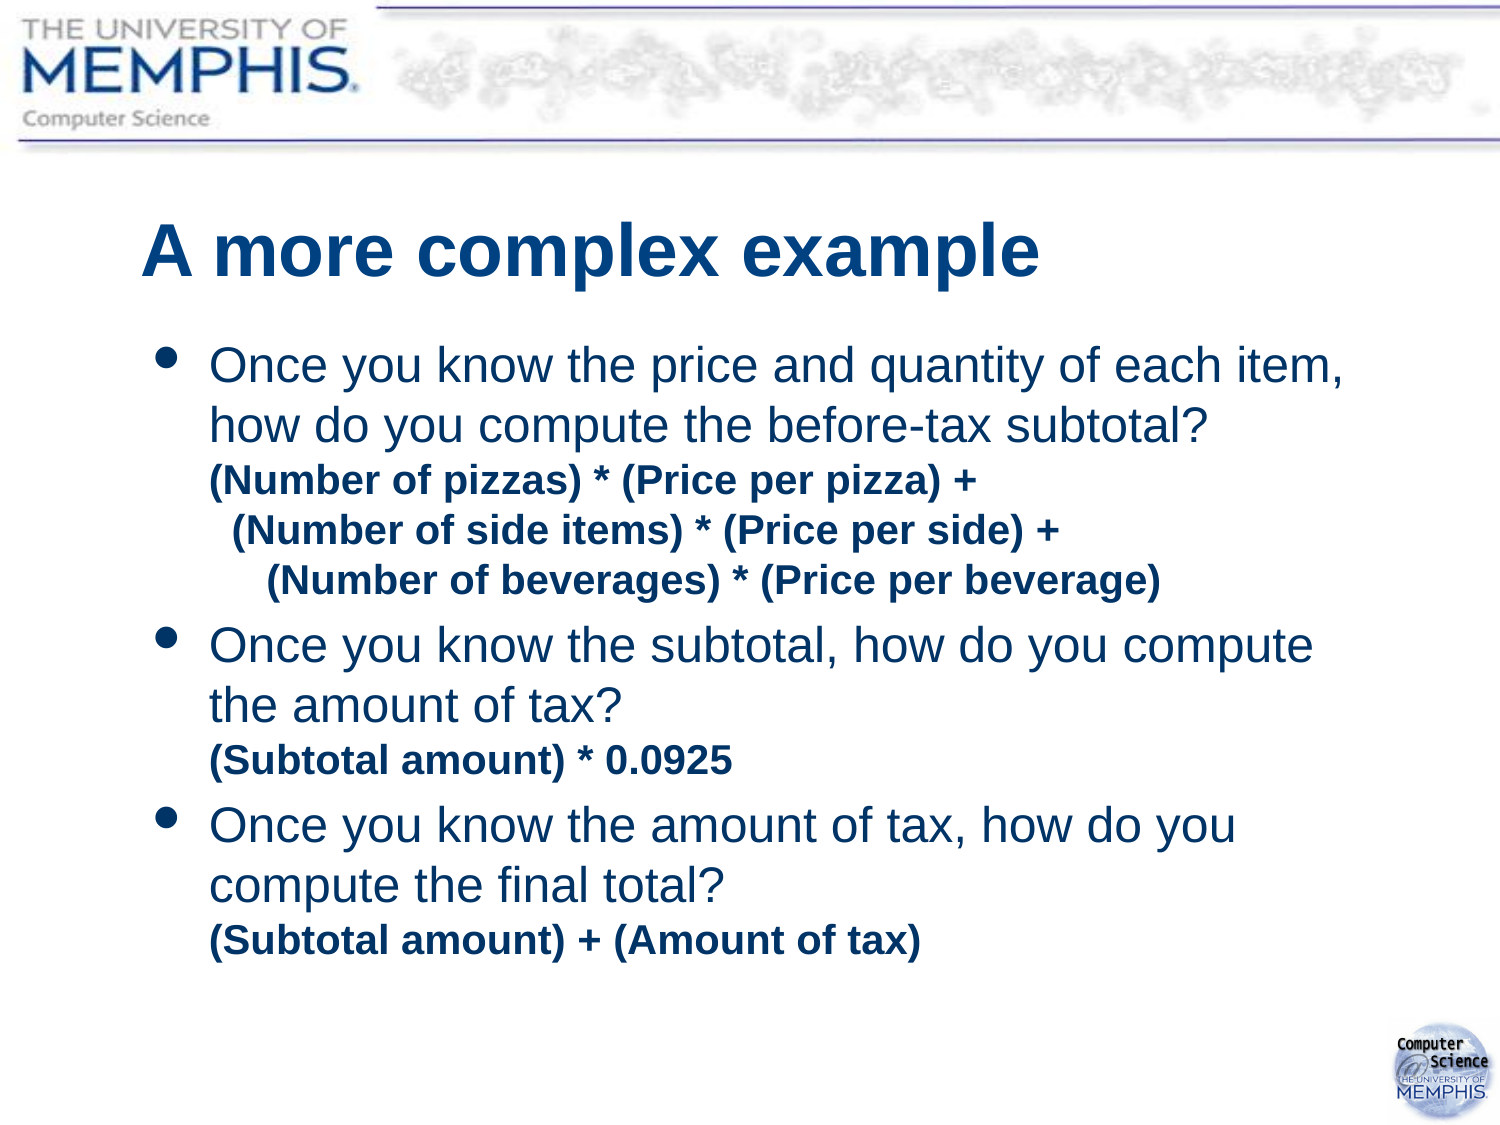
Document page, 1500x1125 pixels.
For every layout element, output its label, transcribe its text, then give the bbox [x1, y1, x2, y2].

picture [0, 0, 1500, 163]
title A more complex example [124, 162, 1426, 301]
picture [1387, 1017, 1500, 1125]
list Once you know the price and quantity of each item, how do you compute the before-tax subtotal? (Number of pizzas) * (Price per pizza) + (Number of side items) * (Price per side) + (Number of beverages) * (Price per beverage) Once you know the subtotal, how do you compute the amount of tax? (Subtotal amount) * 0.0925 Once you know the amount of tax, how do you compute the final total? (Subtotal amount) + (Amount of tax) [137, 324, 1400, 999]
